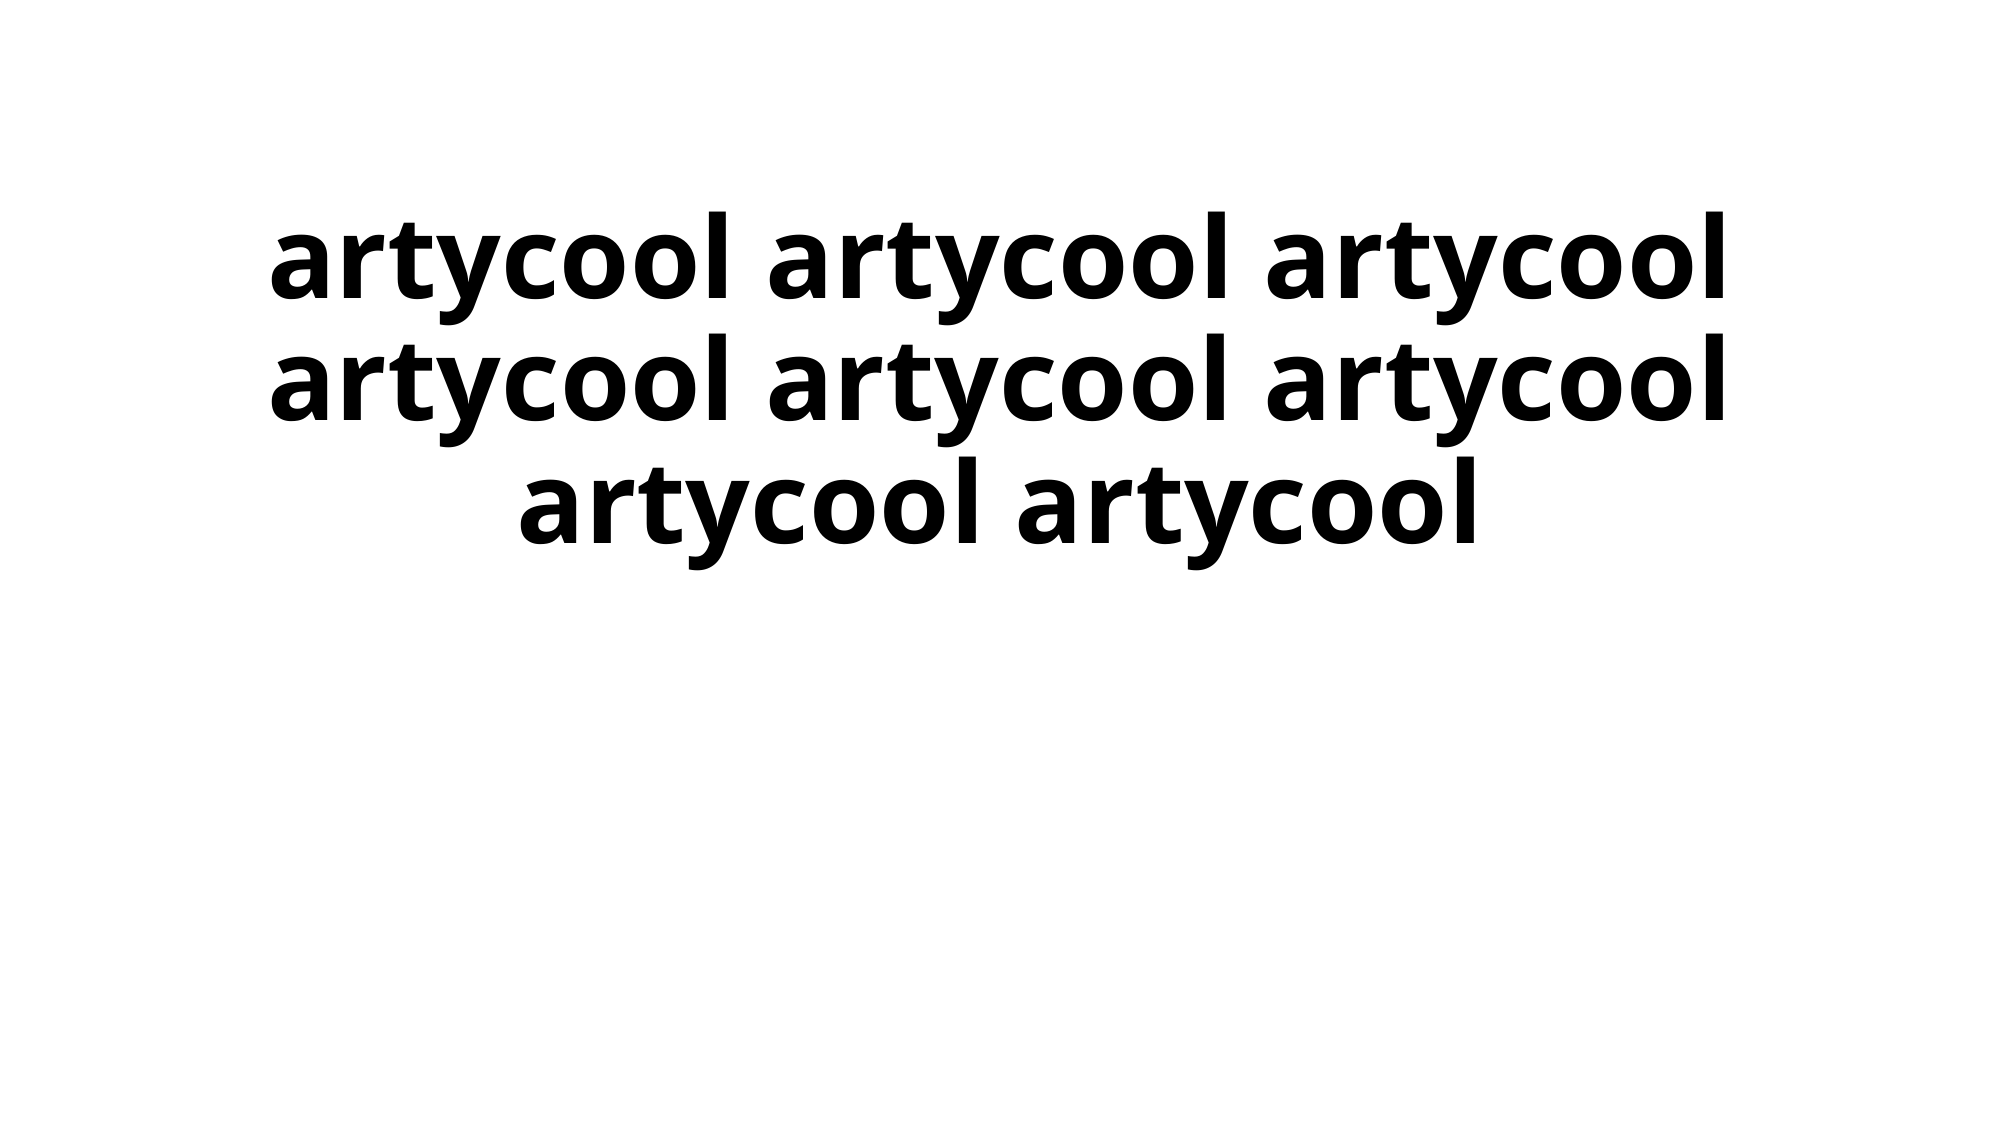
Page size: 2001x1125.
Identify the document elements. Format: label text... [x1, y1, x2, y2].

title artycool artycool artycool artycool artycool artycool artycool artycool [249, 184, 1750, 576]
